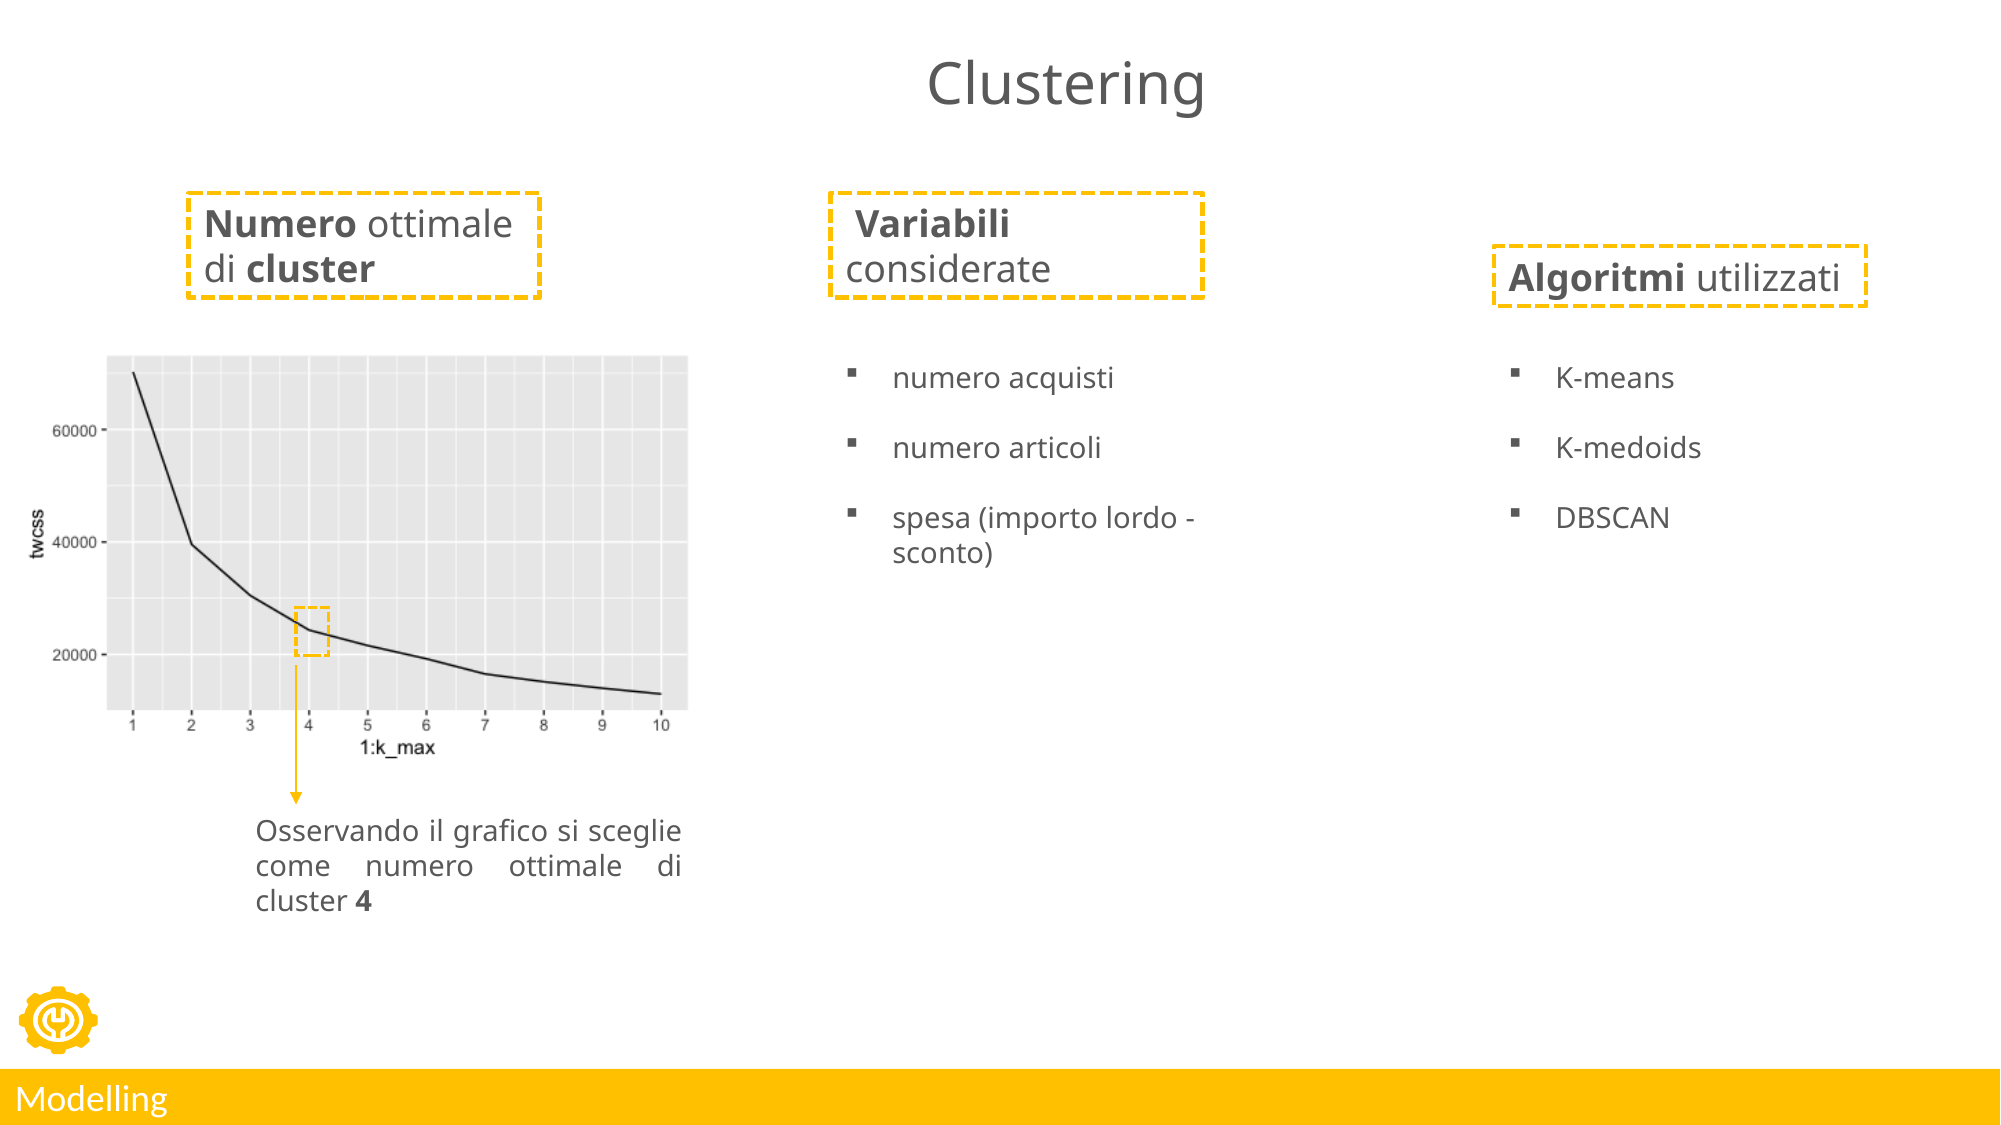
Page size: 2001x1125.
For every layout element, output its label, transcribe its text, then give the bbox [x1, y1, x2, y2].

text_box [18, 986, 98, 1055]
text_box Algoritmi utilizzati [1493, 246, 1866, 306]
text_box Osservando il grafico si sceglie come numero ottimale di cluster 4 [240, 804, 698, 965]
text_box Variabili considerate [830, 193, 1203, 298]
text_box numero acquisti numero articoli spesa (importo lordo - sconto) [830, 352, 1288, 577]
text_box K-means K-medoids DBSCAN [1493, 352, 1951, 577]
text_box Numero ottimale di cluster [188, 193, 540, 298]
text_box Modelling [0, 1068, 2000, 1125]
picture [19, 346, 698, 768]
text_box Clustering [912, 38, 1242, 124]
